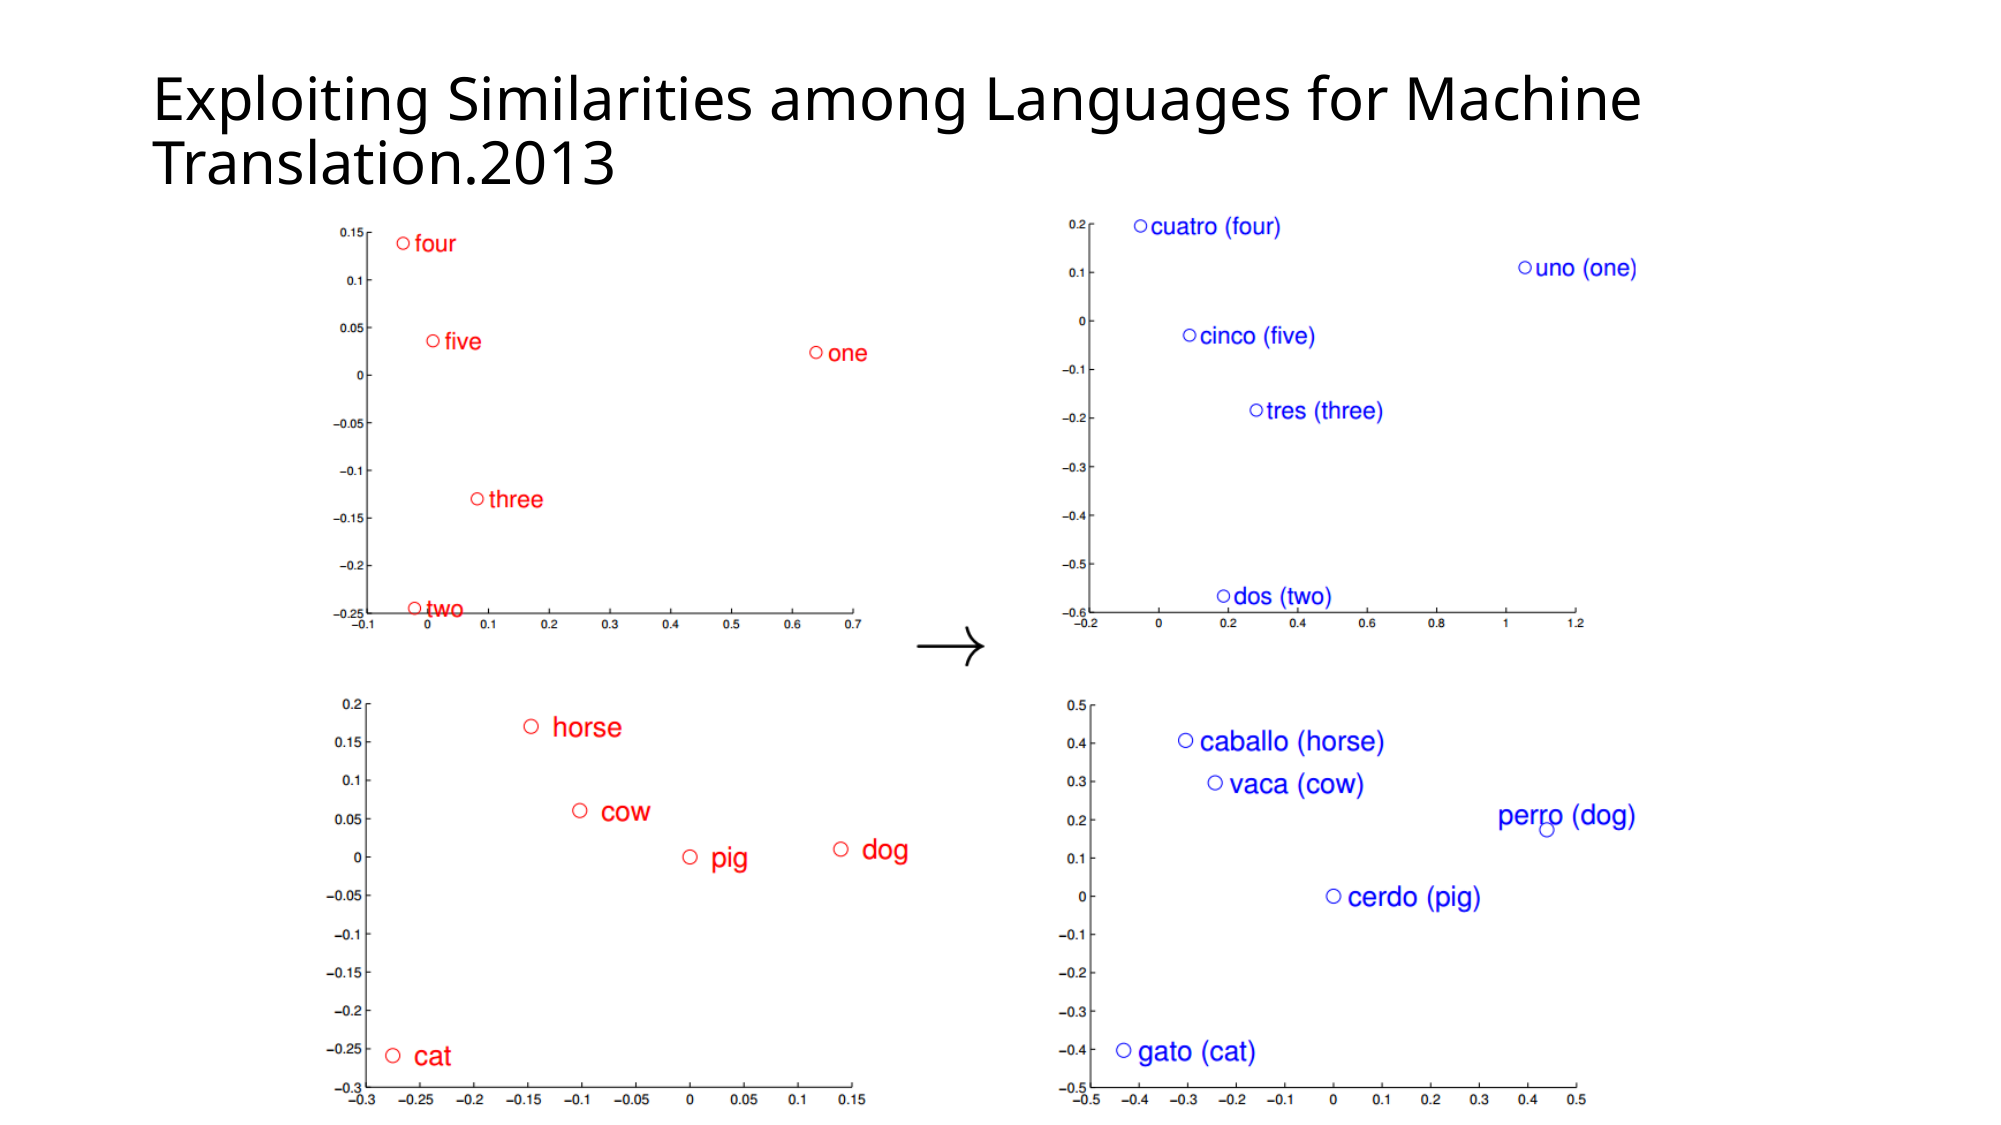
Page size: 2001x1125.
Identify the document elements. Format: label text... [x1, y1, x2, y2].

title Exploiting Similarities among Languages for Machine Translation.2013 [137, 59, 1863, 278]
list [313, 210, 1654, 1125]
